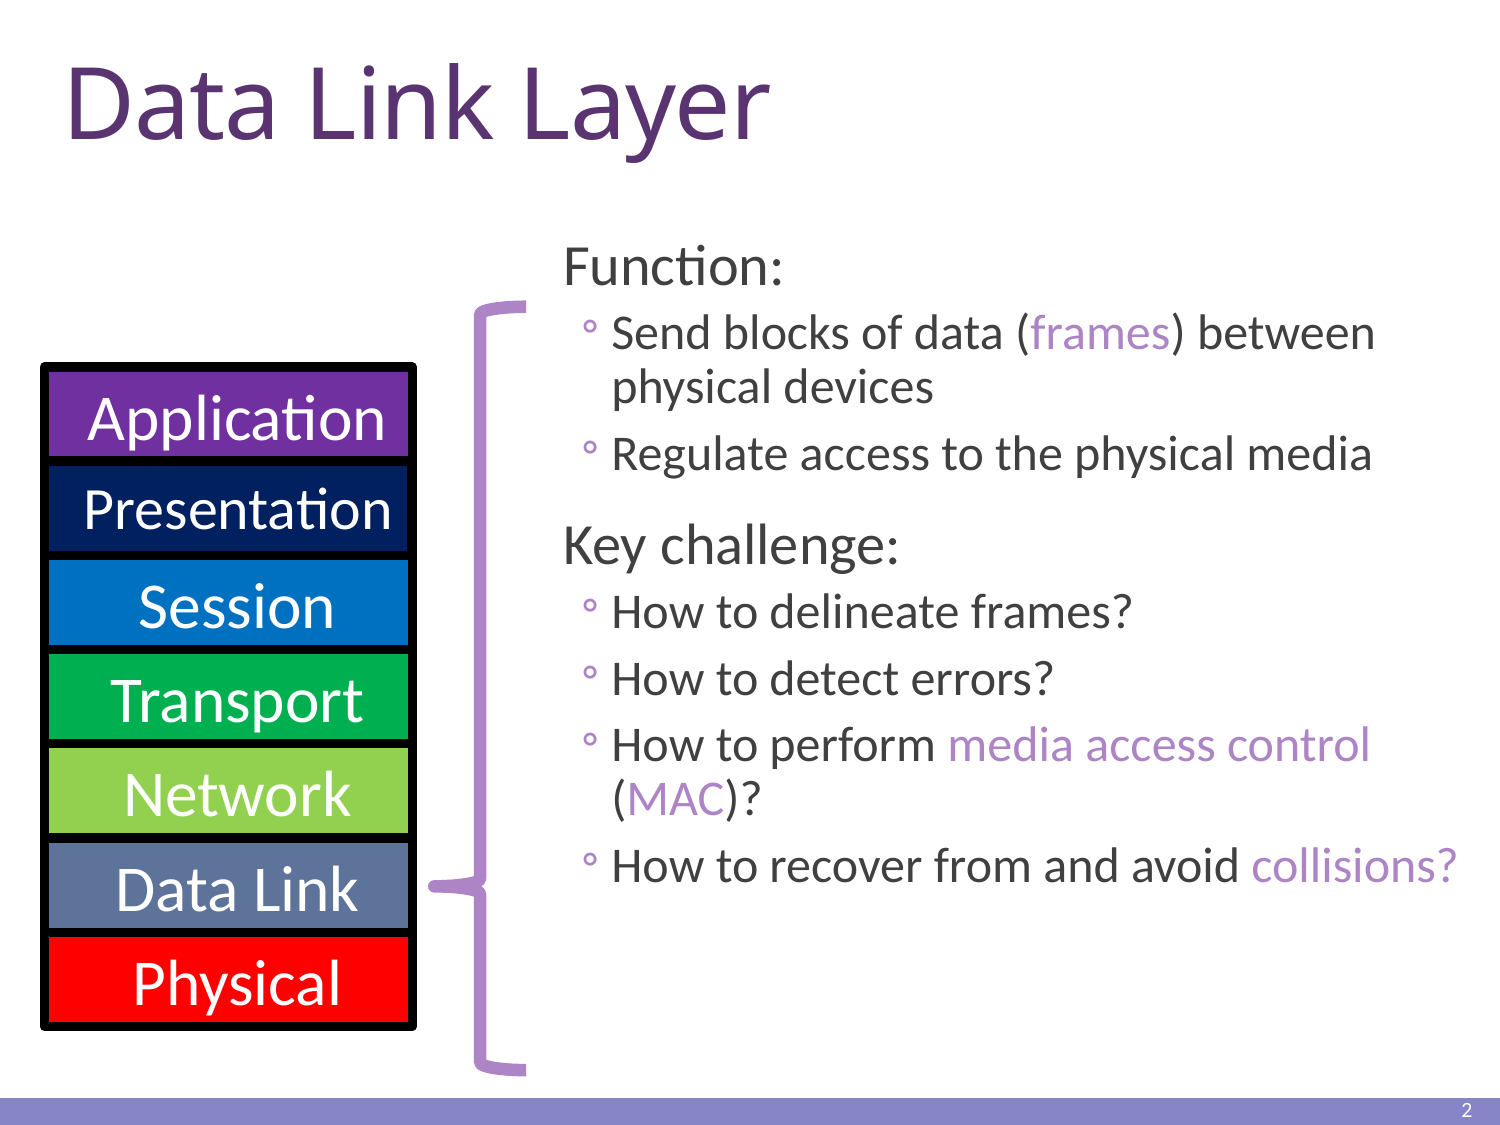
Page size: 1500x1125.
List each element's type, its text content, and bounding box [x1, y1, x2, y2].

list Function: Send blocks of data (frames) between physical devices Regulate access to the physical media Key challenge: How to delineate frames? How to detect errors? How to perform media access control (MAC)? How to recover from and avoid collisions? [548, 227, 1470, 1014]
text_box Session [43, 554, 414, 648]
slide_number 2 [1326, 1091, 1488, 1125]
title Data Link Layer [48, 47, 1470, 168]
text_box Network [43, 742, 414, 837]
text_box Presentation [43, 460, 413, 554]
text_box Application [43, 366, 414, 462]
text_box [433, 305, 527, 1072]
text_box Transport [43, 648, 414, 742]
text_box Data Link [43, 837, 414, 931]
text_box Physical [43, 931, 414, 1028]
